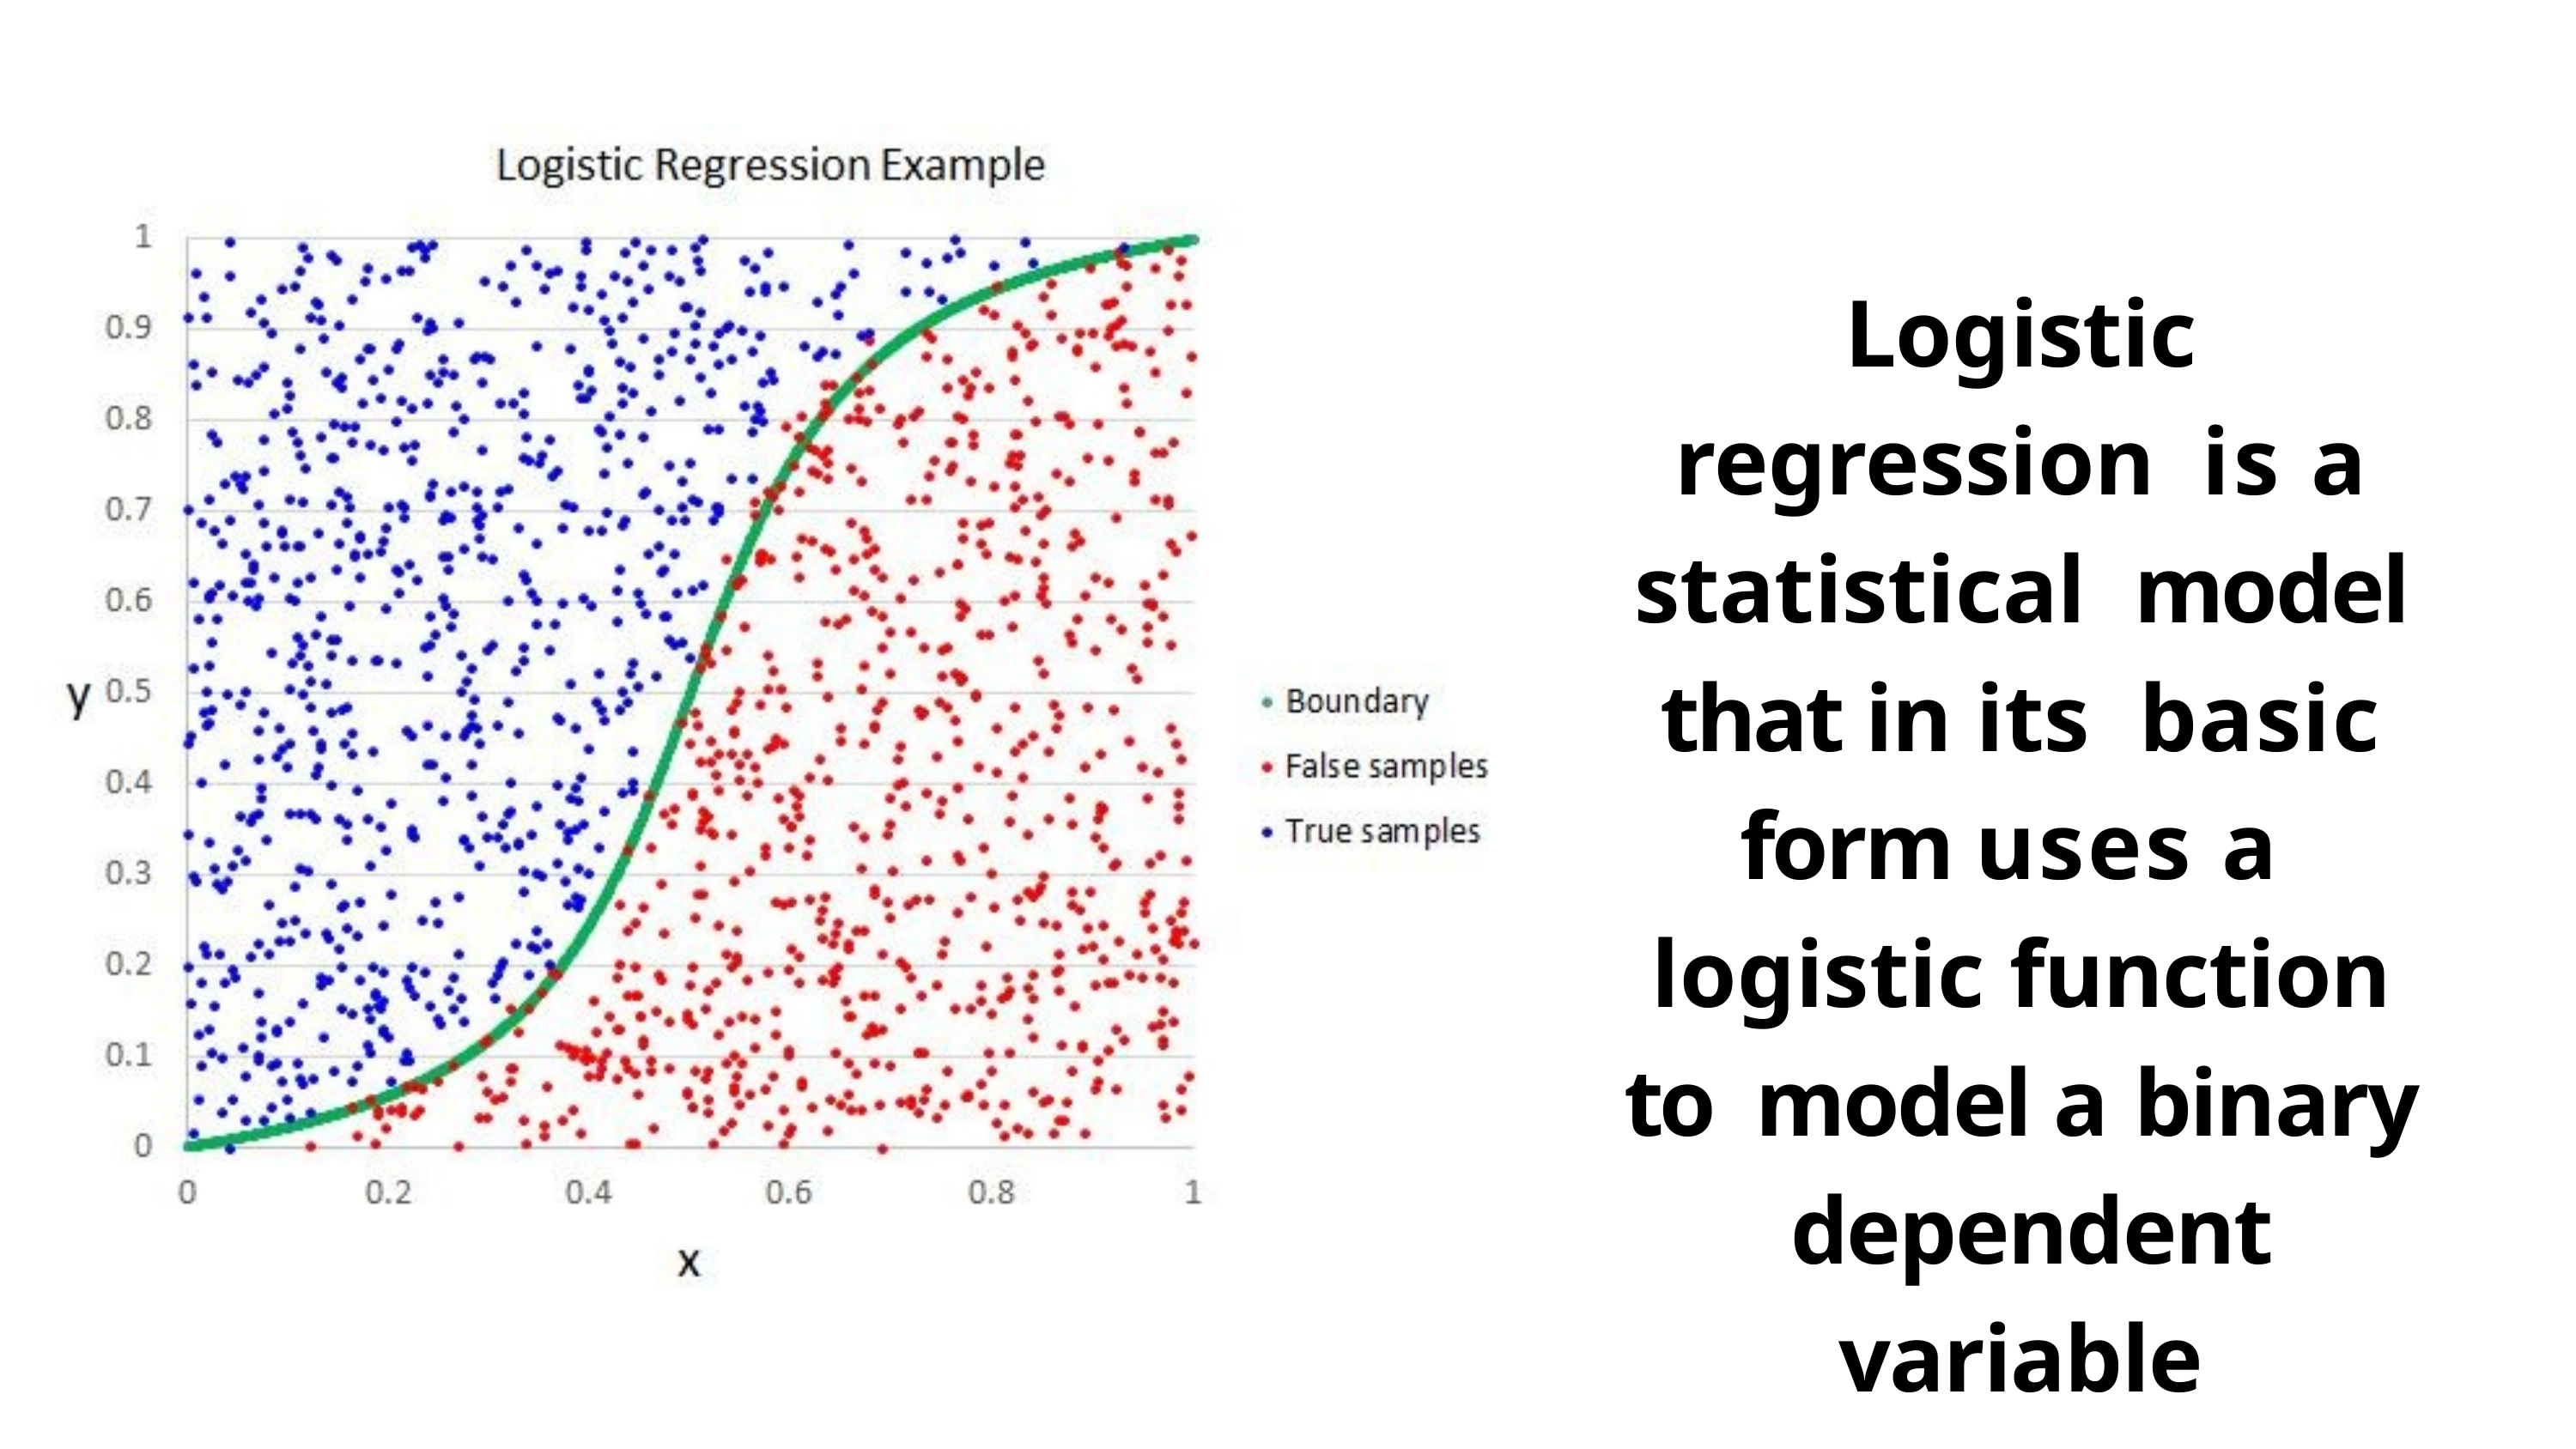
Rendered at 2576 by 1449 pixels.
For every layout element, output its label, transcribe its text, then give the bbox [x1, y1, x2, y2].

text_box [33, 124, 1492, 1290]
text_box Logistic regression is a statistical model that in its basic form uses a logistic function to model a binary dependent variable [1620, 255, 2421, 1411]
